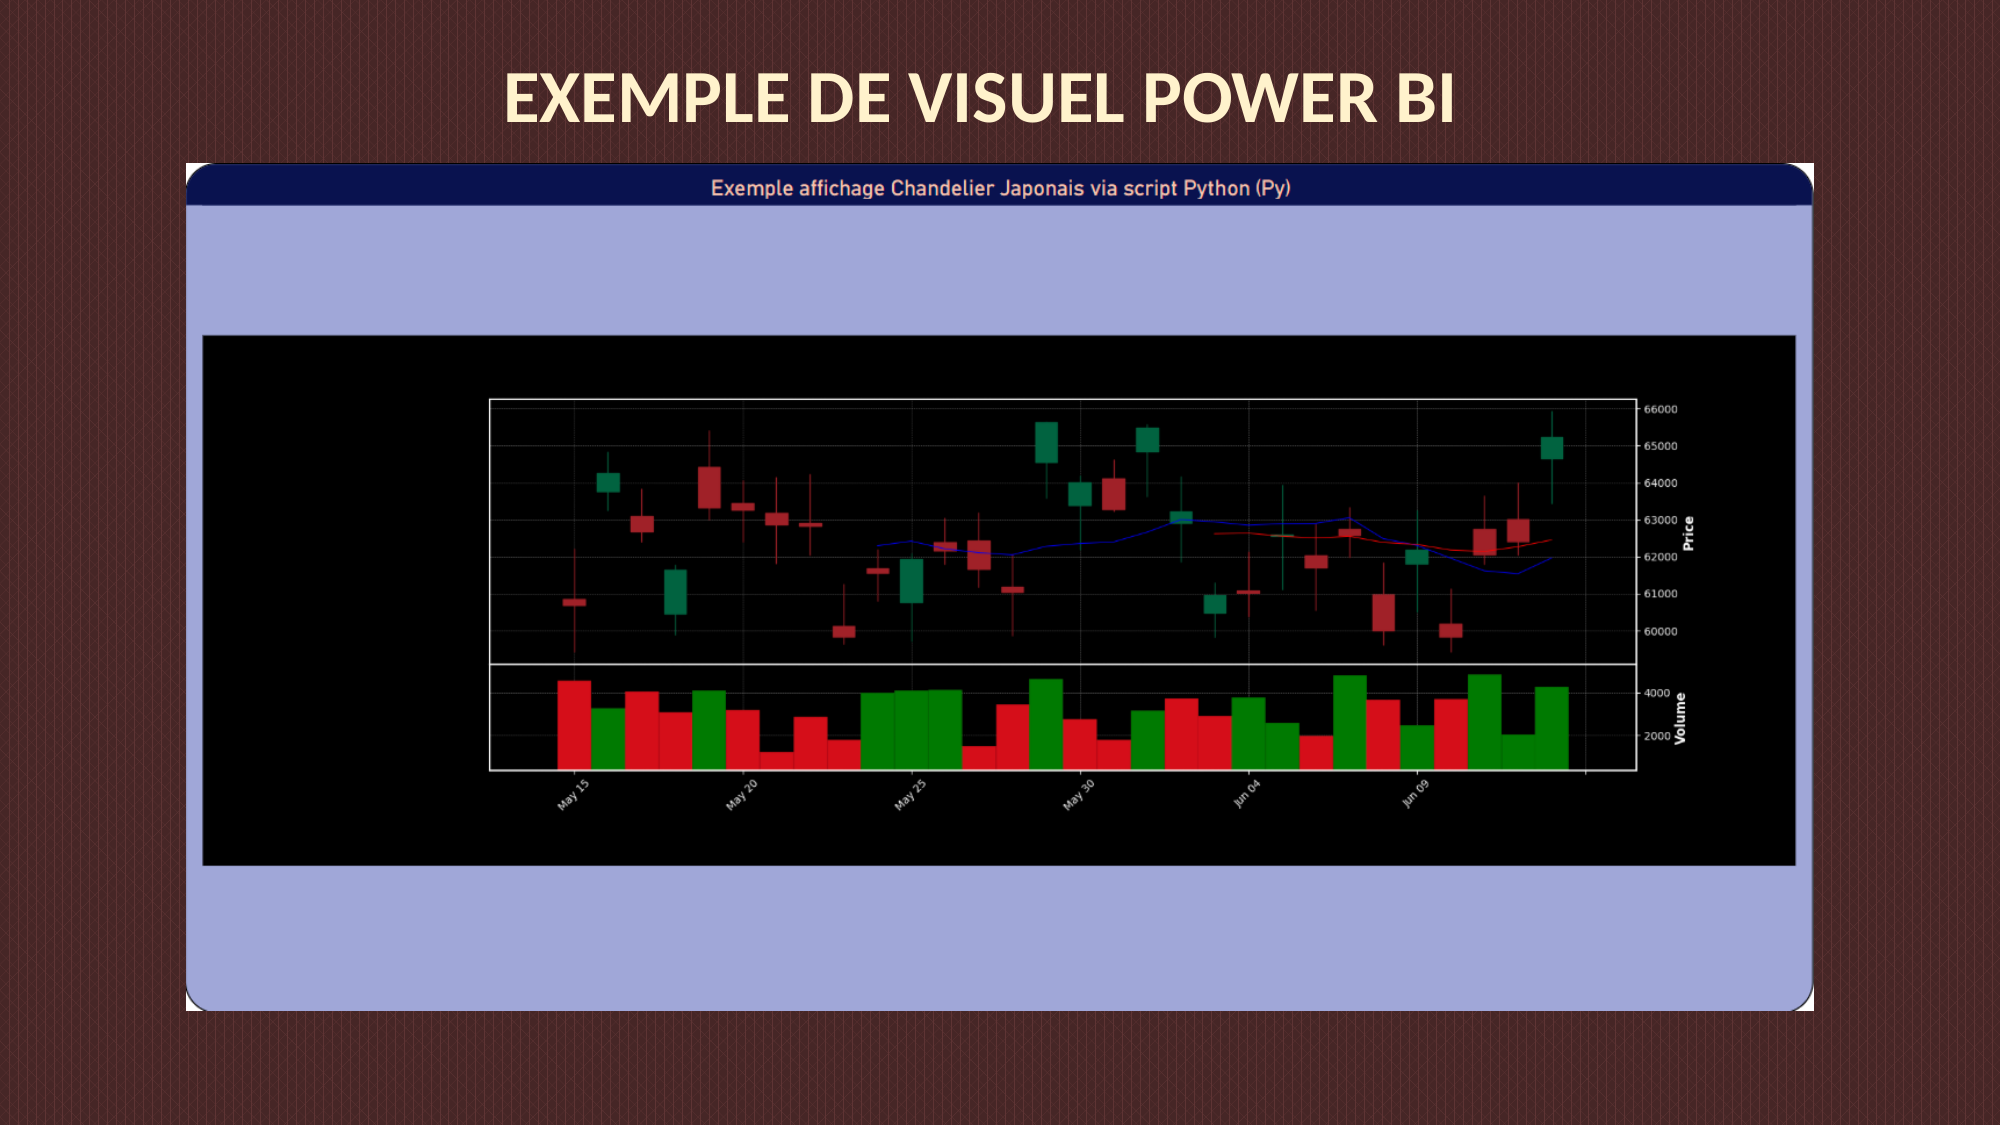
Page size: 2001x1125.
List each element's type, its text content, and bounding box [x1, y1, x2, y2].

text_box EXEMPLE DE VISUEL POWER BI [209, 40, 1753, 146]
picture [186, 163, 1814, 1011]
